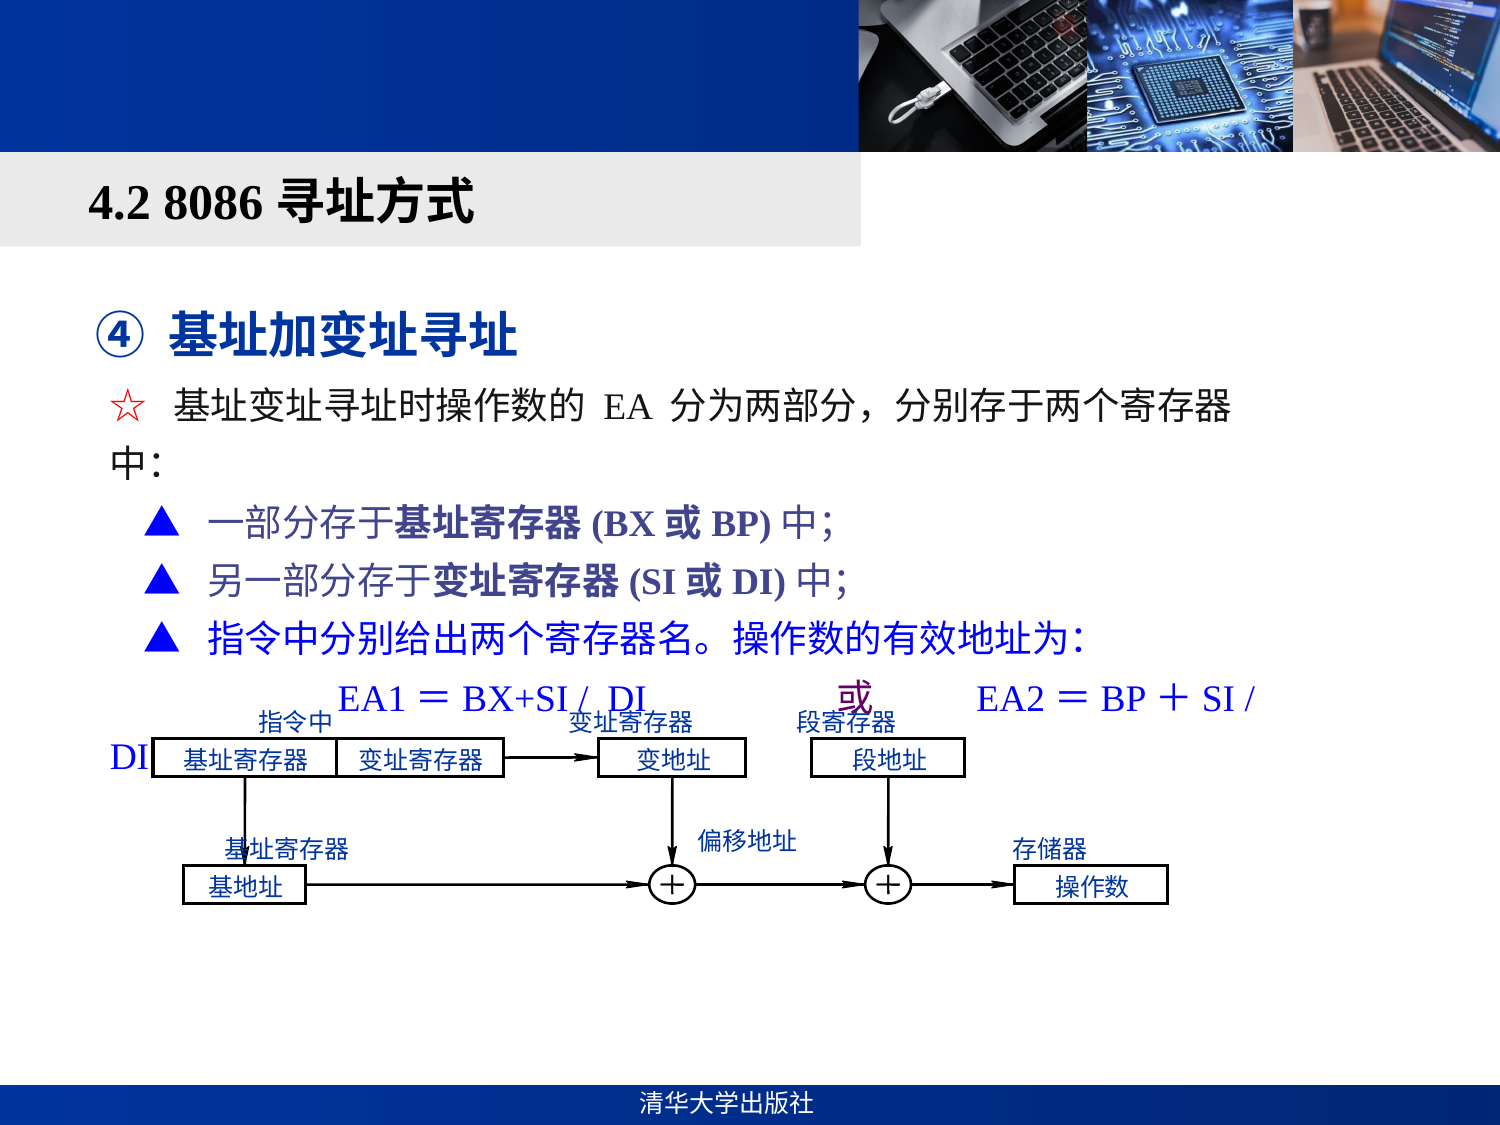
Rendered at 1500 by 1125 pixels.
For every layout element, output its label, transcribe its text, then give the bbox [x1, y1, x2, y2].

list 4.2 8086寻址方式 [73, 162, 1031, 258]
text_box MOV BX，2000H ；（BX）←表首地址 MOV AL，0BH ；（AL）←序号 XALT ； 查表转换 执行后得到：（AL）= 42H = ’ B’ [150, 702, 1175, 785]
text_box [152, 706, 1168, 904]
picture [858, 0, 1500, 152]
list 4.2 8086寻址方式 [141, 693, 1183, 785]
text_box ☆ 基址变址寻址时操作数的 EA 分为两部分，分别存于两个寄存器中： ▲ 一部分存于基址寄存器(BX或BP)中； ▲ 另一部分存于变址寄存器(SI或DI)中； ▲ 指令中分别给出两个寄存器名。操作数的有效地址为： EA1＝BX+SI / DI 或 EA2＝BP＋SI / DI [95, 361, 1273, 785]
list ④ 基址加变址寻址 [80, 266, 1431, 353]
